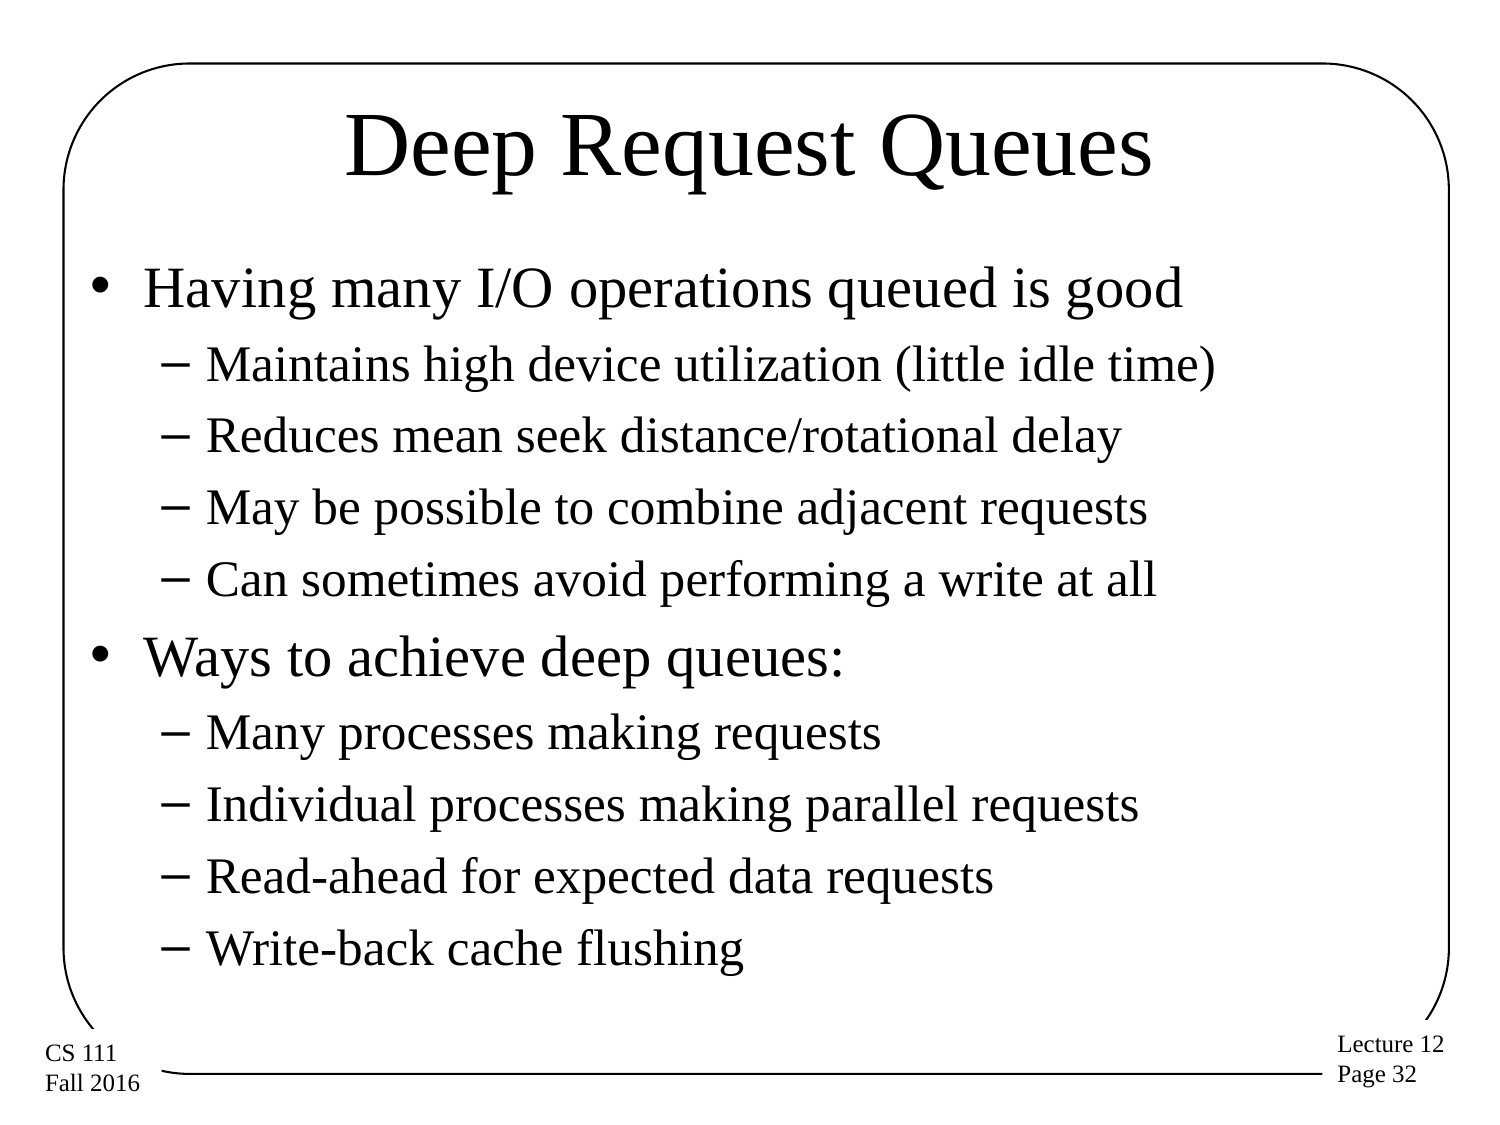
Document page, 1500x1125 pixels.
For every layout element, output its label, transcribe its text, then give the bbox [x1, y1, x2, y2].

title Deep Request Queues [74, 44, 1426, 233]
list Having many I/O operations queued is good Maintains high device utilization (little idle time) Reduces mean seek distance/rotational delay May be possible to combine adjacent requests Can sometimes avoid performing a write at all Ways to achieve deep queues: Many processes making requests Individual processes making parallel requests Read-ahead for expected data requests Write-back cache flushing [74, 241, 1426, 985]
